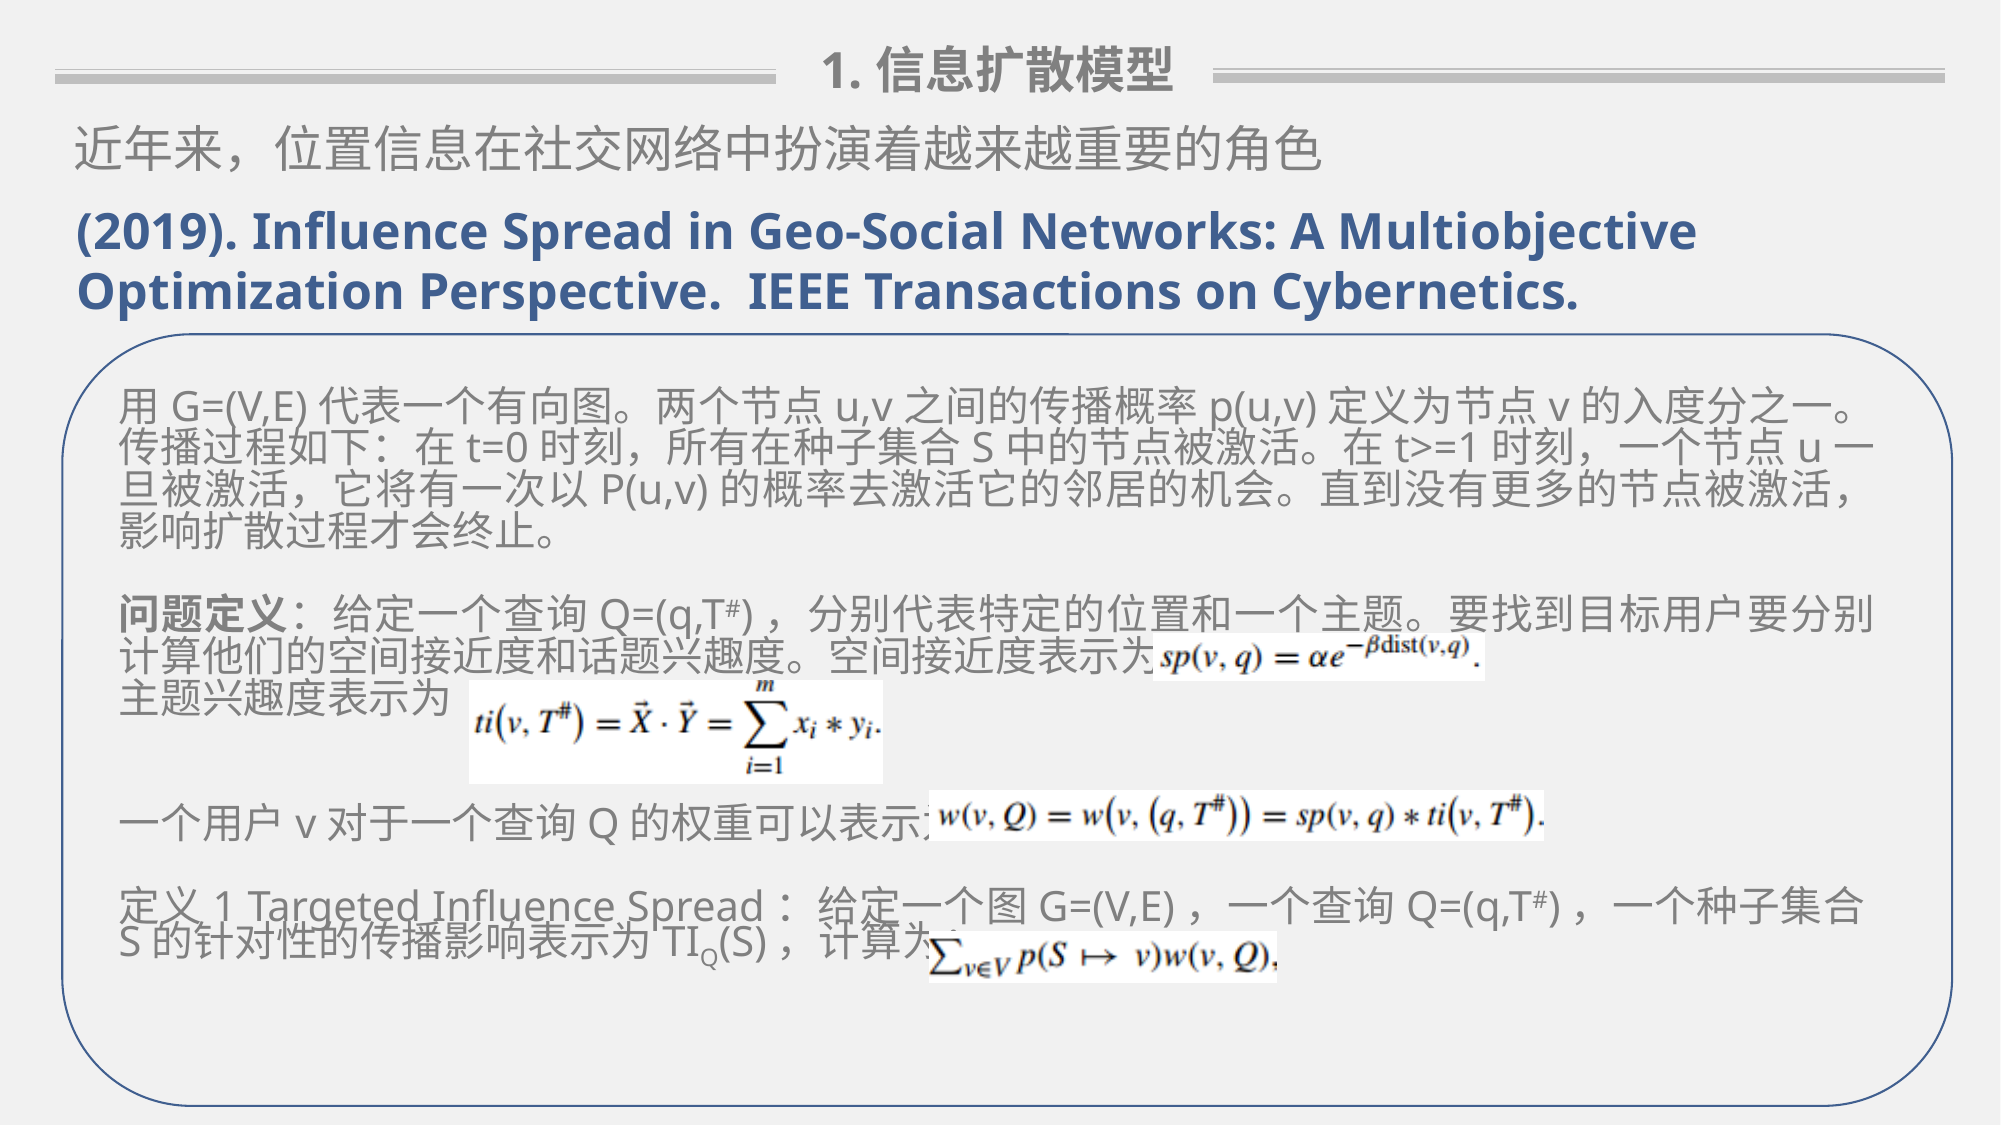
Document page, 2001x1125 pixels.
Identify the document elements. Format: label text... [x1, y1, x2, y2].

text_box 用G=(V,E)代表一个有向图。两个节点u,v之间的传播概率p(u,v)定义为节点v的入度分之一。传播过程如下：在t=0时刻，所有在种子集合S中的节点被激活。在t>=1时刻，一个节点u一旦被激活，它将有一次以P(u,v)的概率去激活它的邻居的机会。直到没有更多的节点被激活，影响扩散过程才会终止。 问题定义：给定一个查询Q=(q,T#)，分别代表特定的位置和一个主题。要找到目标用户要分别计算他们的空间接近度和话题兴趣度。空间接近度表示为： 主题兴趣度表示为 一个用户v对于一个查询Q的权重可以表示为 定义1 Targeted Influence Spread：给定一个图G=(V,E)，一个查询Q=(q,T#)，一个种子集合S的针对性的传播影响表示为TIQ(S)，计算为： [107, 382, 1887, 978]
picture [1153, 633, 1485, 681]
picture [929, 790, 1544, 841]
text_box [60, 332, 1955, 1108]
text_box 近年来，位置信息在社交网络中扮演着越来越重要的角色 [62, 130, 1750, 184]
picture [469, 680, 883, 784]
text_box (2019). Influence Spread in Geo-Social Networks: A Multiobjective Optimization Perspective. IEEE Transactions on Cybernetics. [62, 191, 1953, 327]
text_box 1.信息扩散模型 [782, 30, 1213, 106]
picture [929, 931, 1277, 983]
